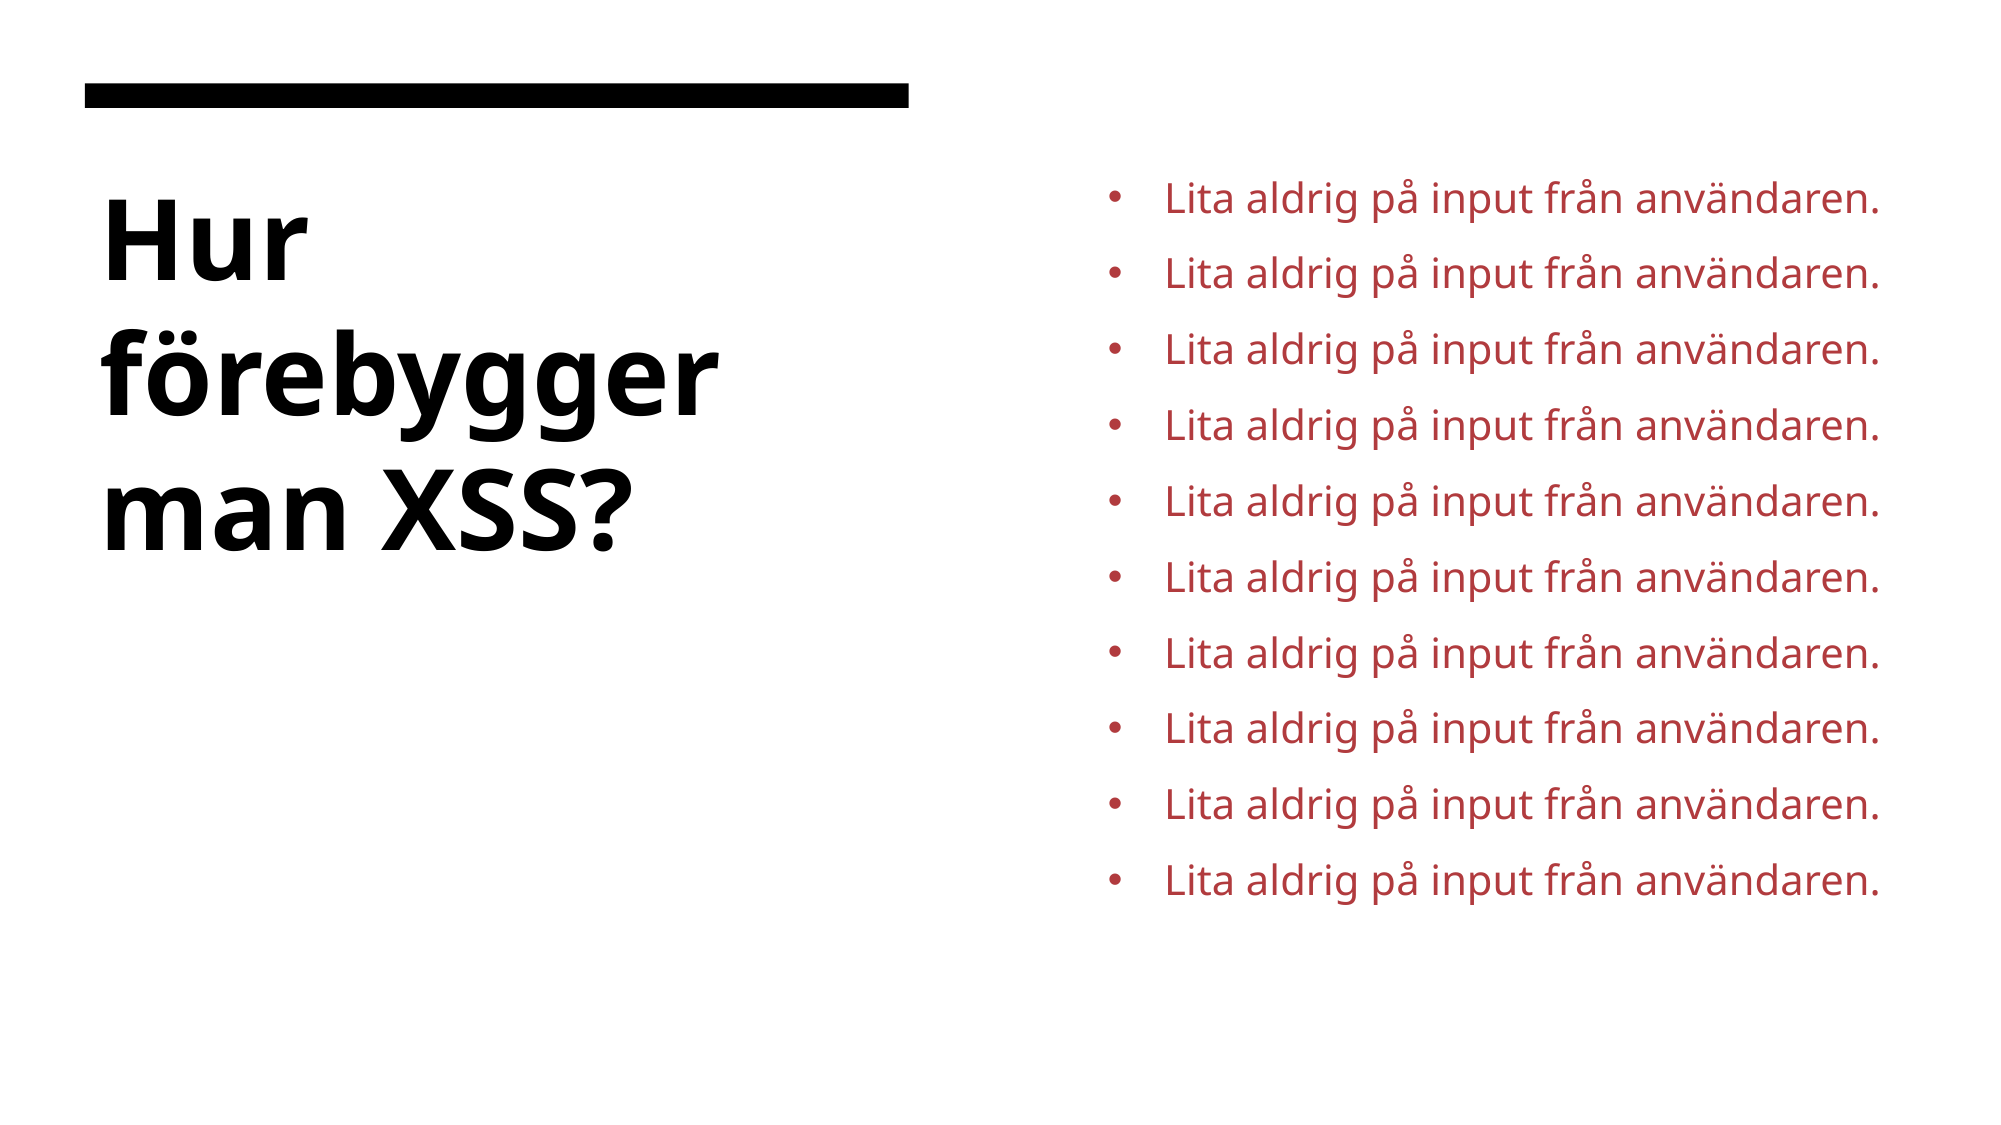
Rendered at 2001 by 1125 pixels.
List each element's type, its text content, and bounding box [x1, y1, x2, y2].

list Lita aldrig på input från användaren. Lita aldrig på input från användaren. Lita aldrig på input från användaren. Lita aldrig på input från användaren. Lita aldrig på input från användaren. Lita aldrig på input från användaren. Lita aldrig på input från användaren. Lita aldrig på input från användaren. Lita aldrig på input från användaren. Lita aldrig på input från användaren. [1092, 158, 1917, 958]
title Hur förebygger man XSS? [84, 160, 909, 960]
